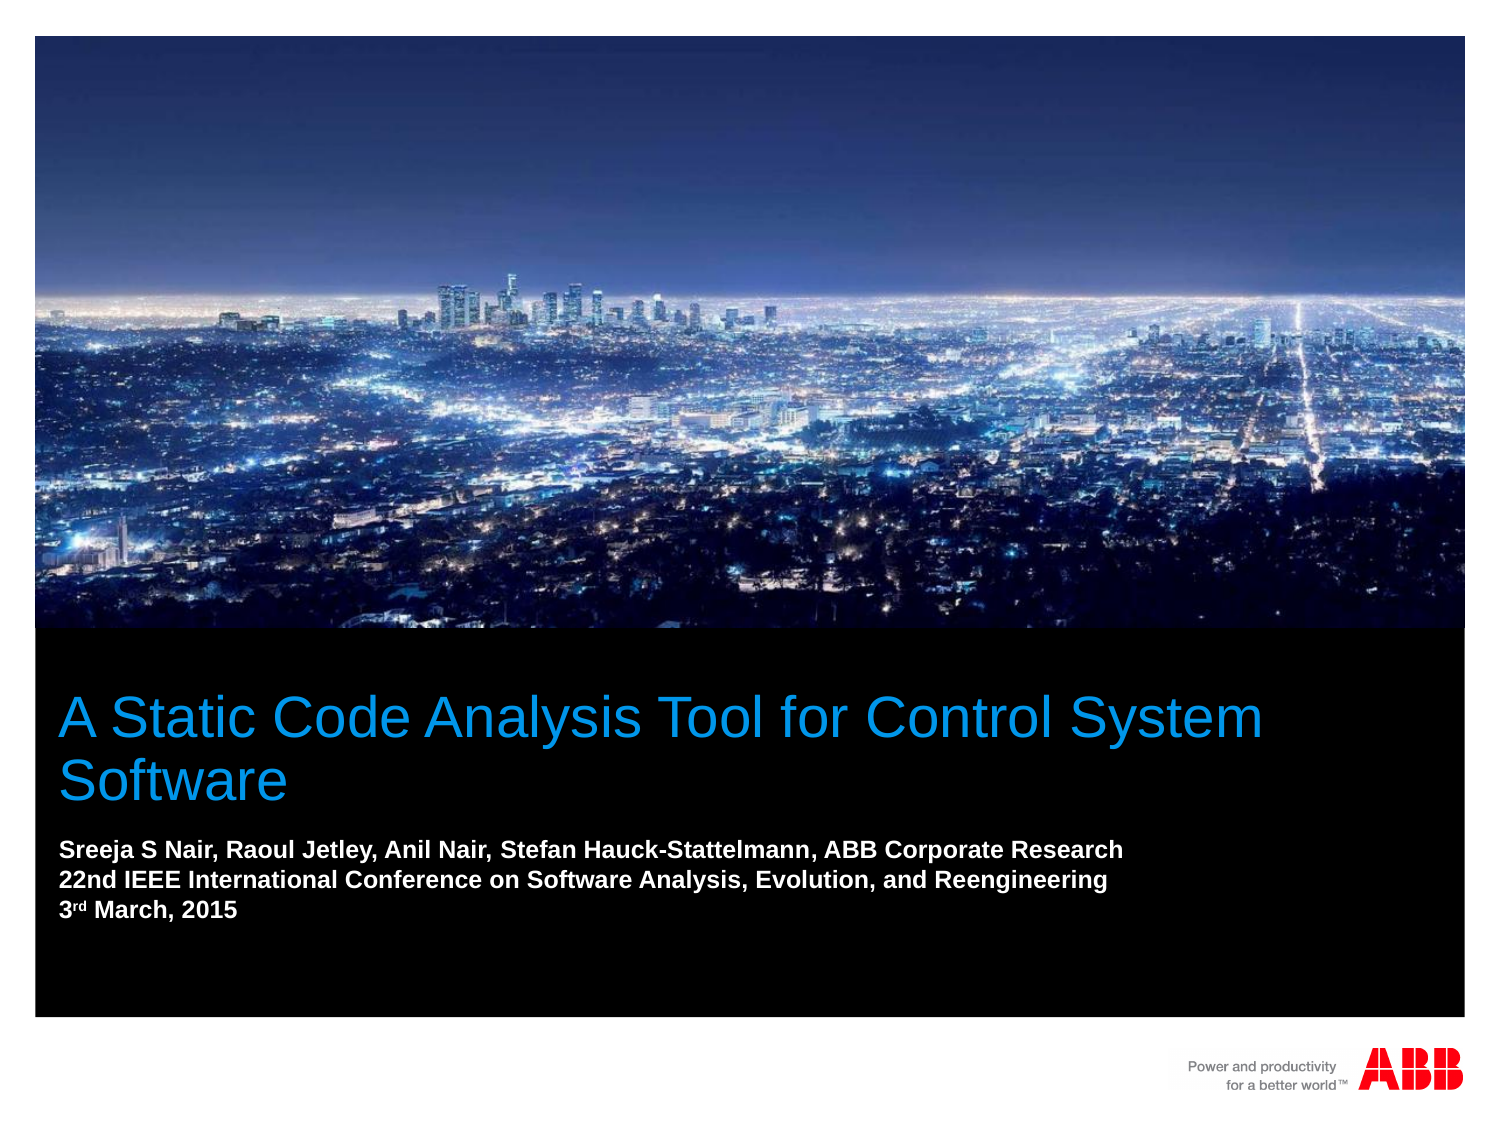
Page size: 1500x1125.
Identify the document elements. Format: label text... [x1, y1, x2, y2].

picture [35, 36, 1465, 628]
title A Static Code Analysis Tool for Control System Software [35, 687, 1465, 833]
title A Static Code Analysis Tool for Control System Software [35, 925, 1465, 1094]
subtitle Sreeja S Nair, Raoul Jetley, Anil Nair, Stefan Hauck-Stattelmann, ABB Corporate Research 22nd IEEE International Conference on Software Analysis, Evolution, and Reengineering 3rd March, 2015 [35, 833, 1465, 925]
